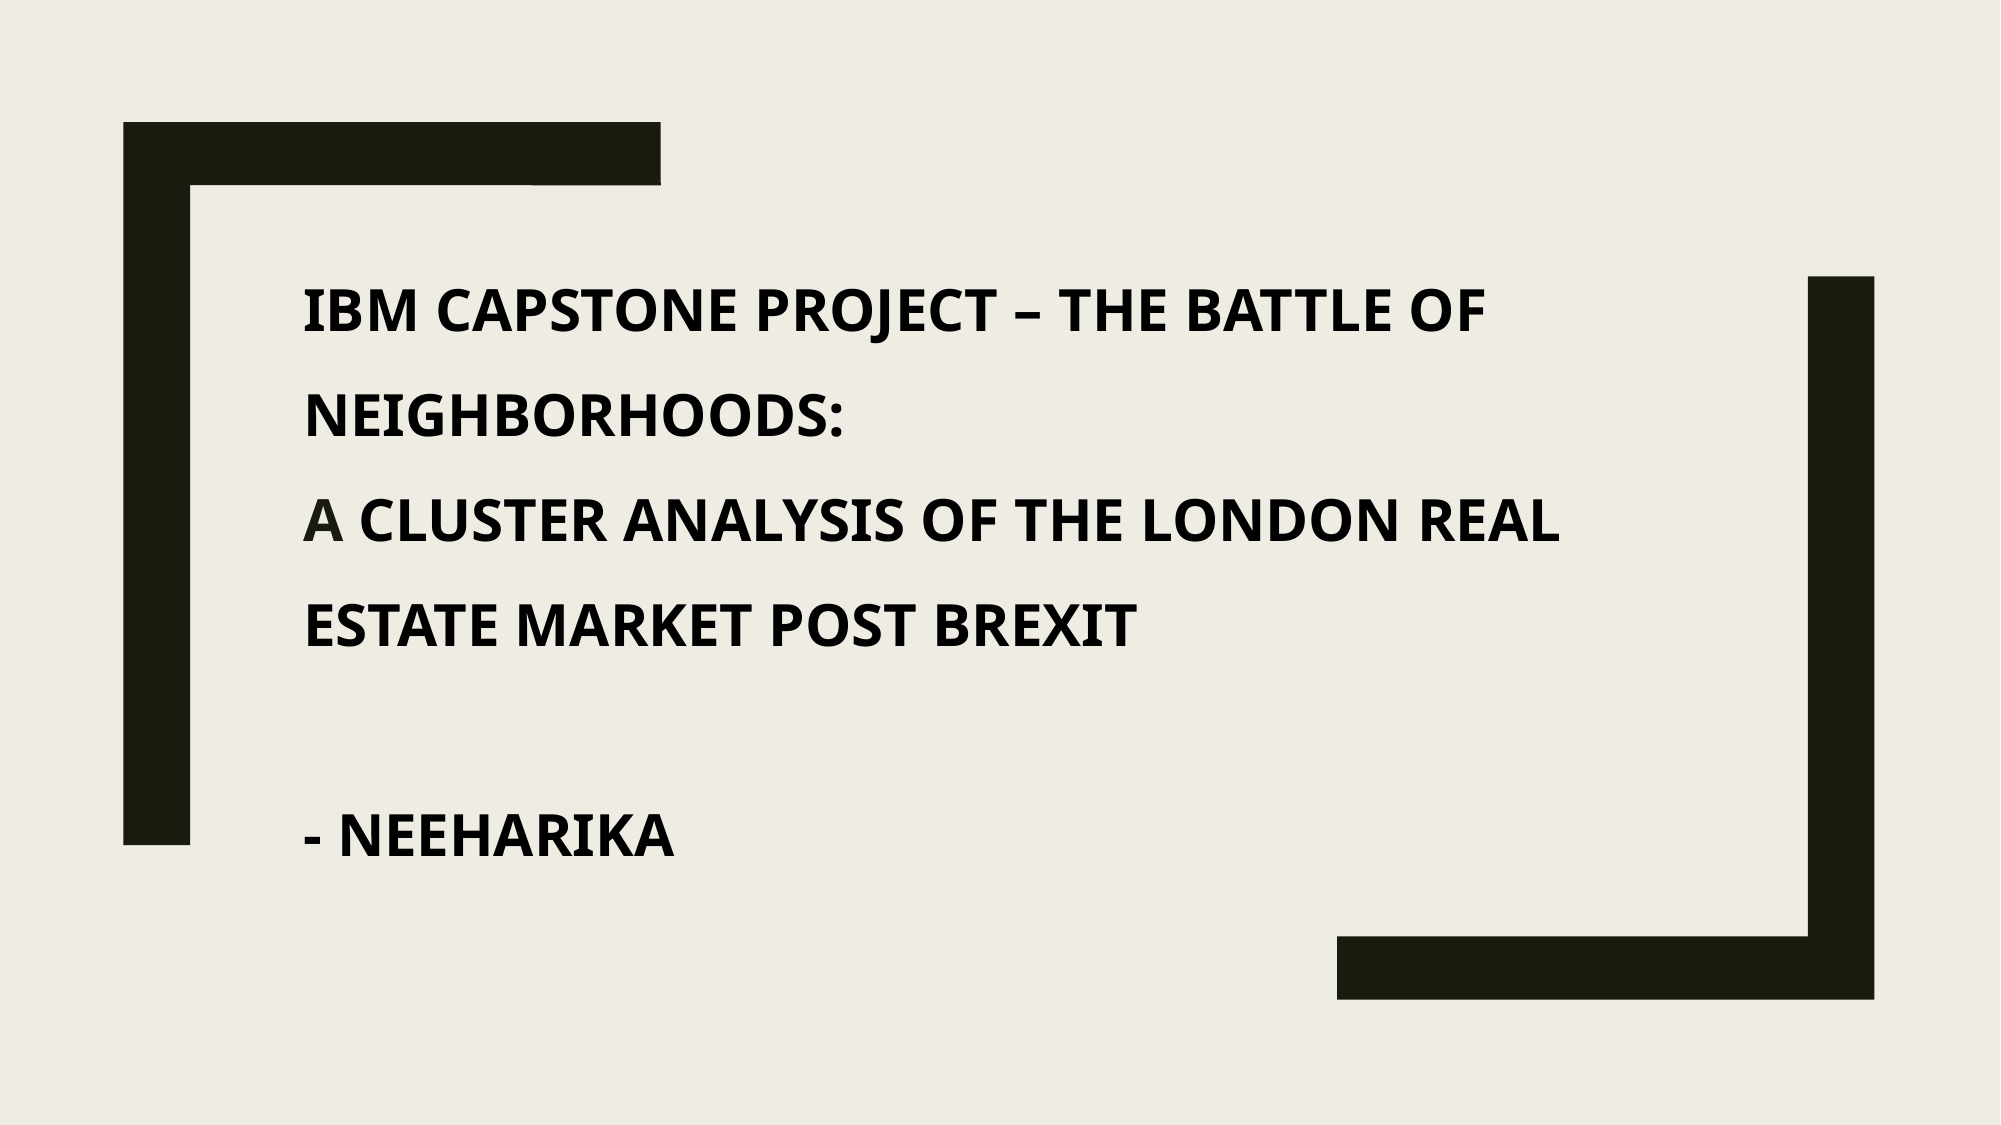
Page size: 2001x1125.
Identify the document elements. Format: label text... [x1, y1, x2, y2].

title IBM CAPSTONE PROJECT – The Battle of Neighborhoods: A Cluster Analysis of The London Real Estate Market Post Brexit - Neeharika [288, 235, 1768, 876]
